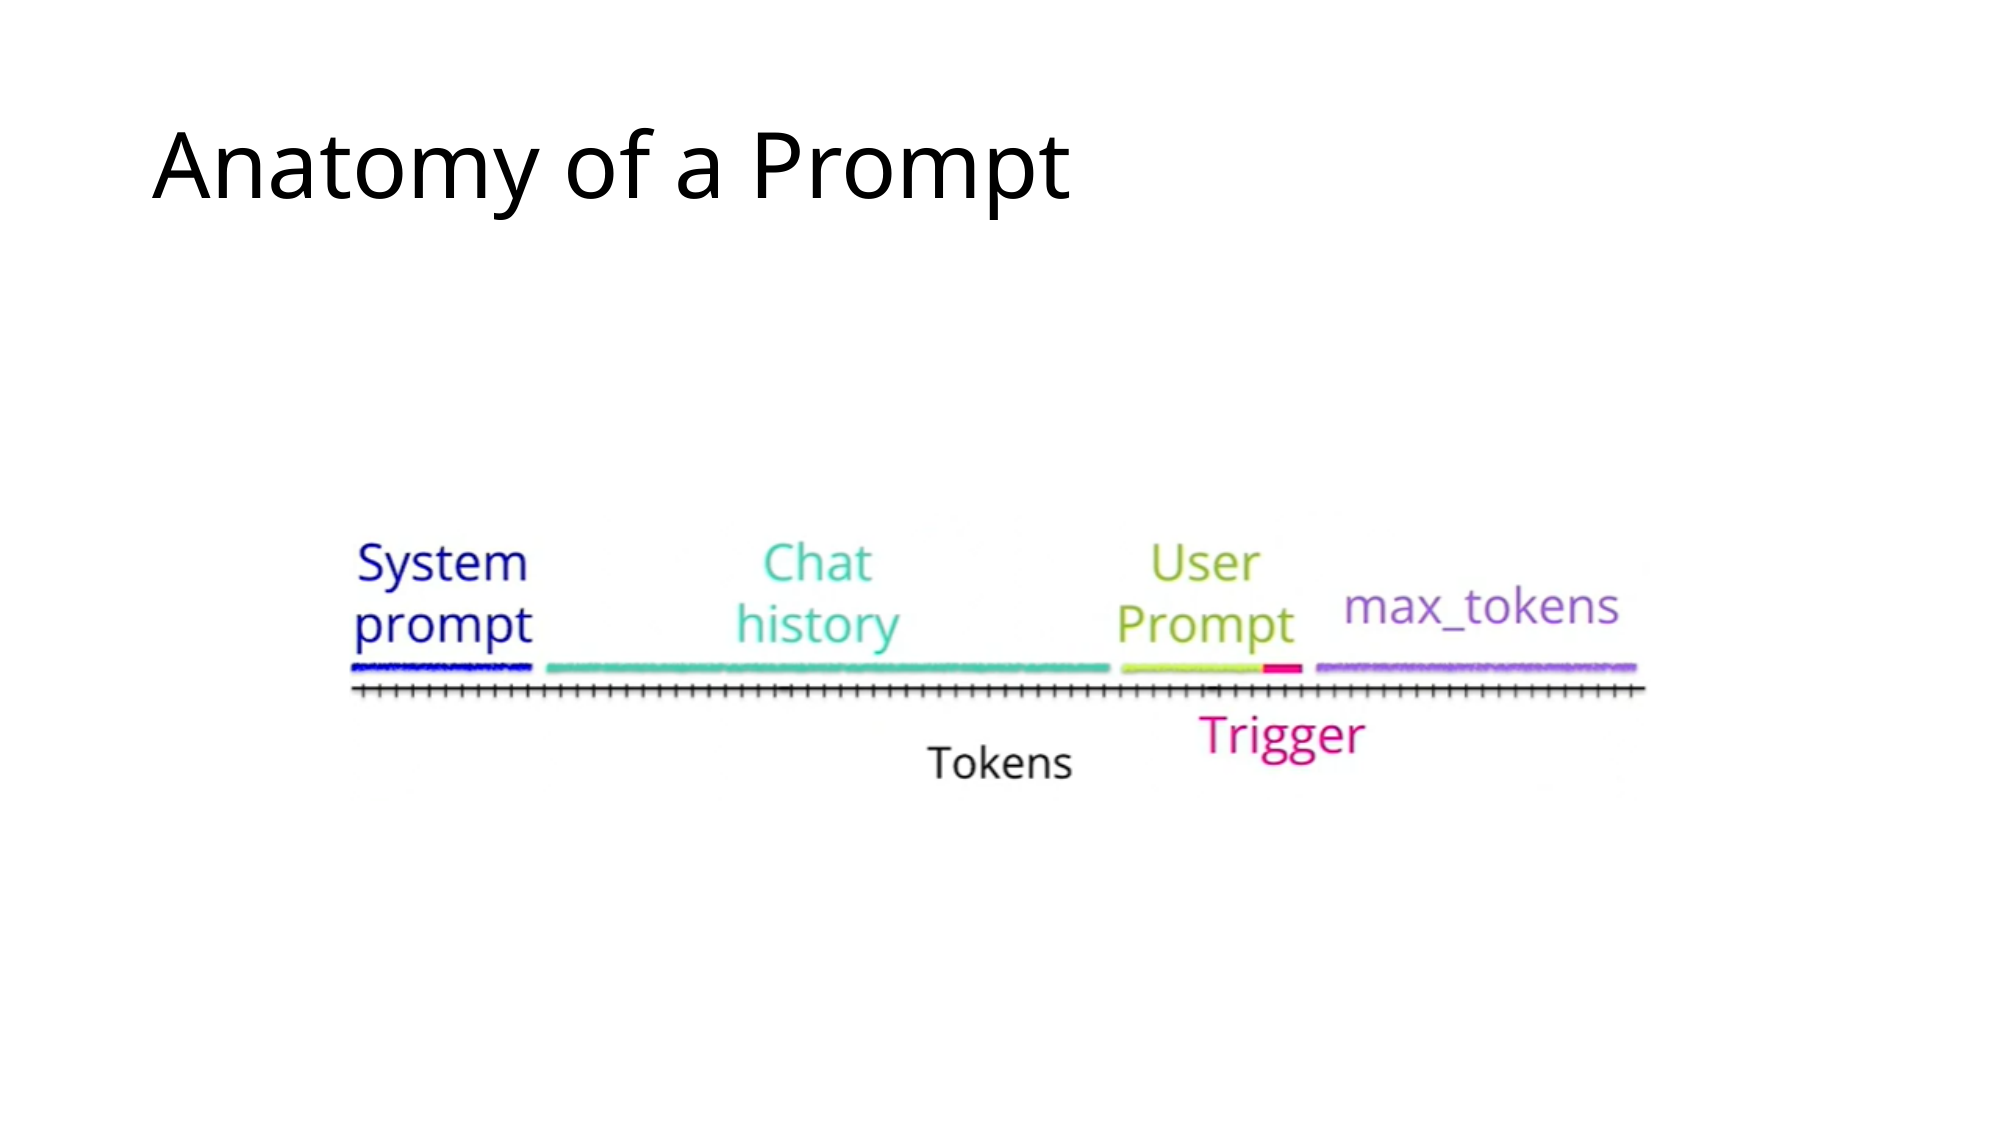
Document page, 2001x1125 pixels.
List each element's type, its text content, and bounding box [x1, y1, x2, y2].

title Anatomy of a Prompt [137, 59, 1863, 278]
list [349, 511, 1651, 801]
